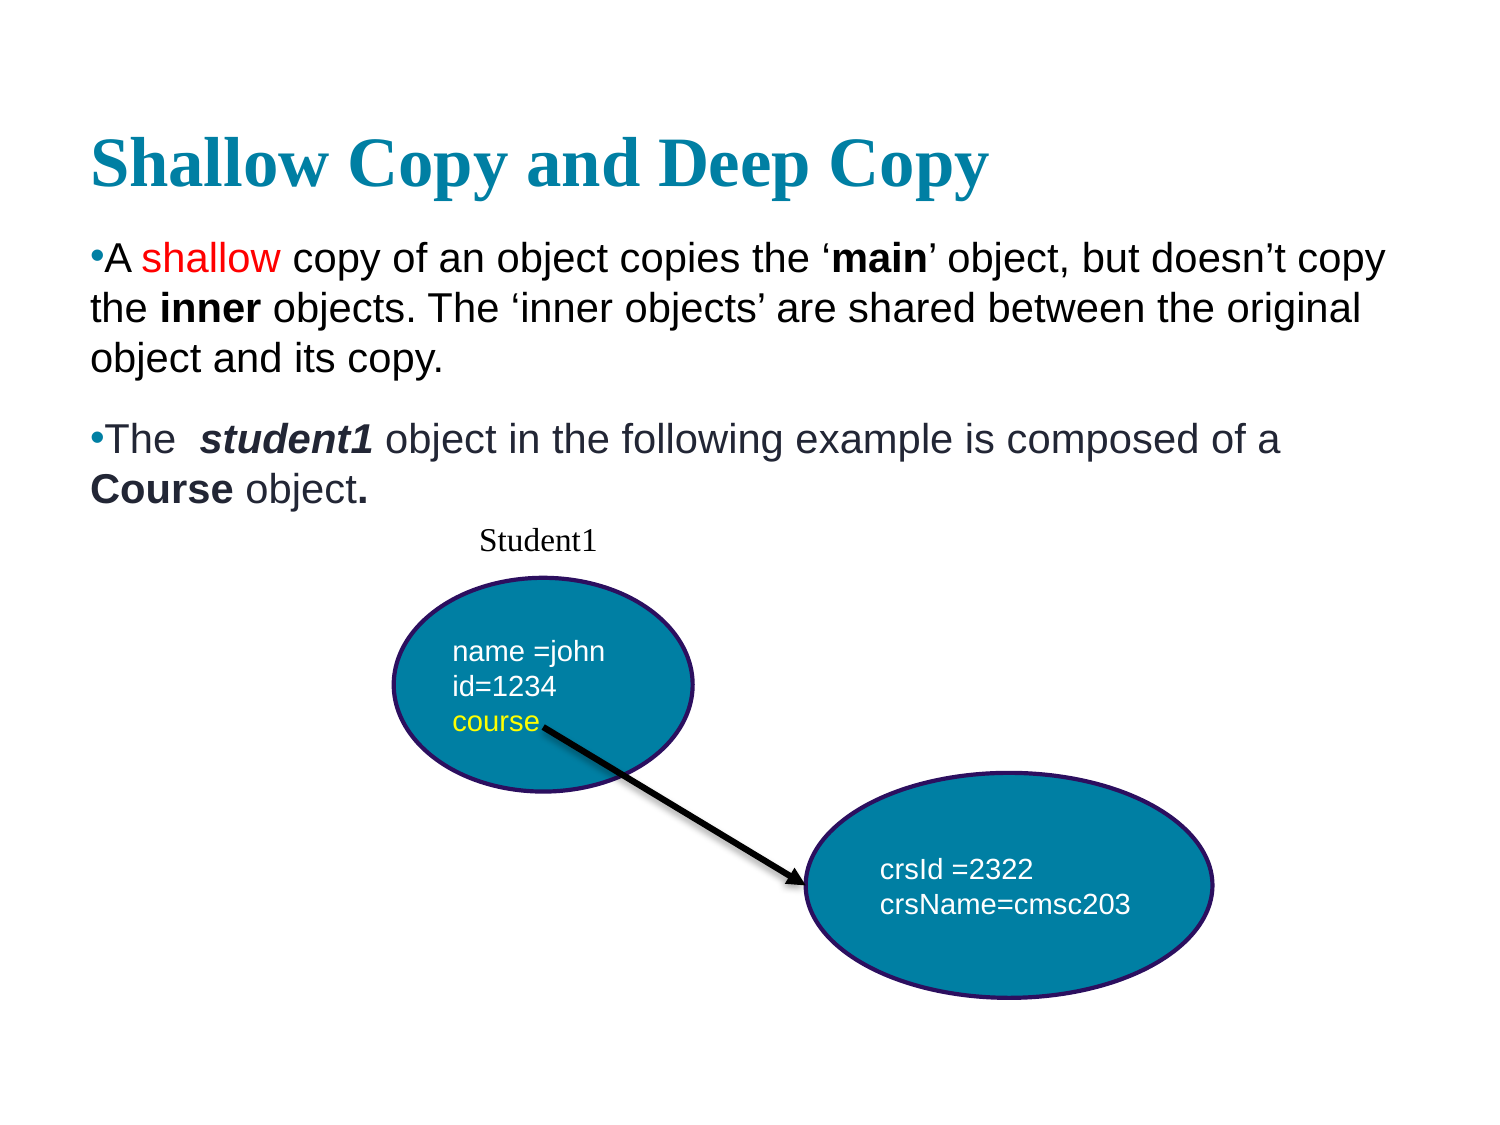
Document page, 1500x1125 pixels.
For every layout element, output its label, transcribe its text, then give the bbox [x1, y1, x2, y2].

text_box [393, 510, 1213, 999]
title Shallow Copy and Deep Copy [75, 35, 1425, 215]
list A shallow copy of an object copies the ‘main’ object, but doesn’t copy the inner objects. The ‘inner objects’ are shared between the original object and its copy. The student1 object in the following example is composed of a Course object. [75, 215, 1425, 1013]
